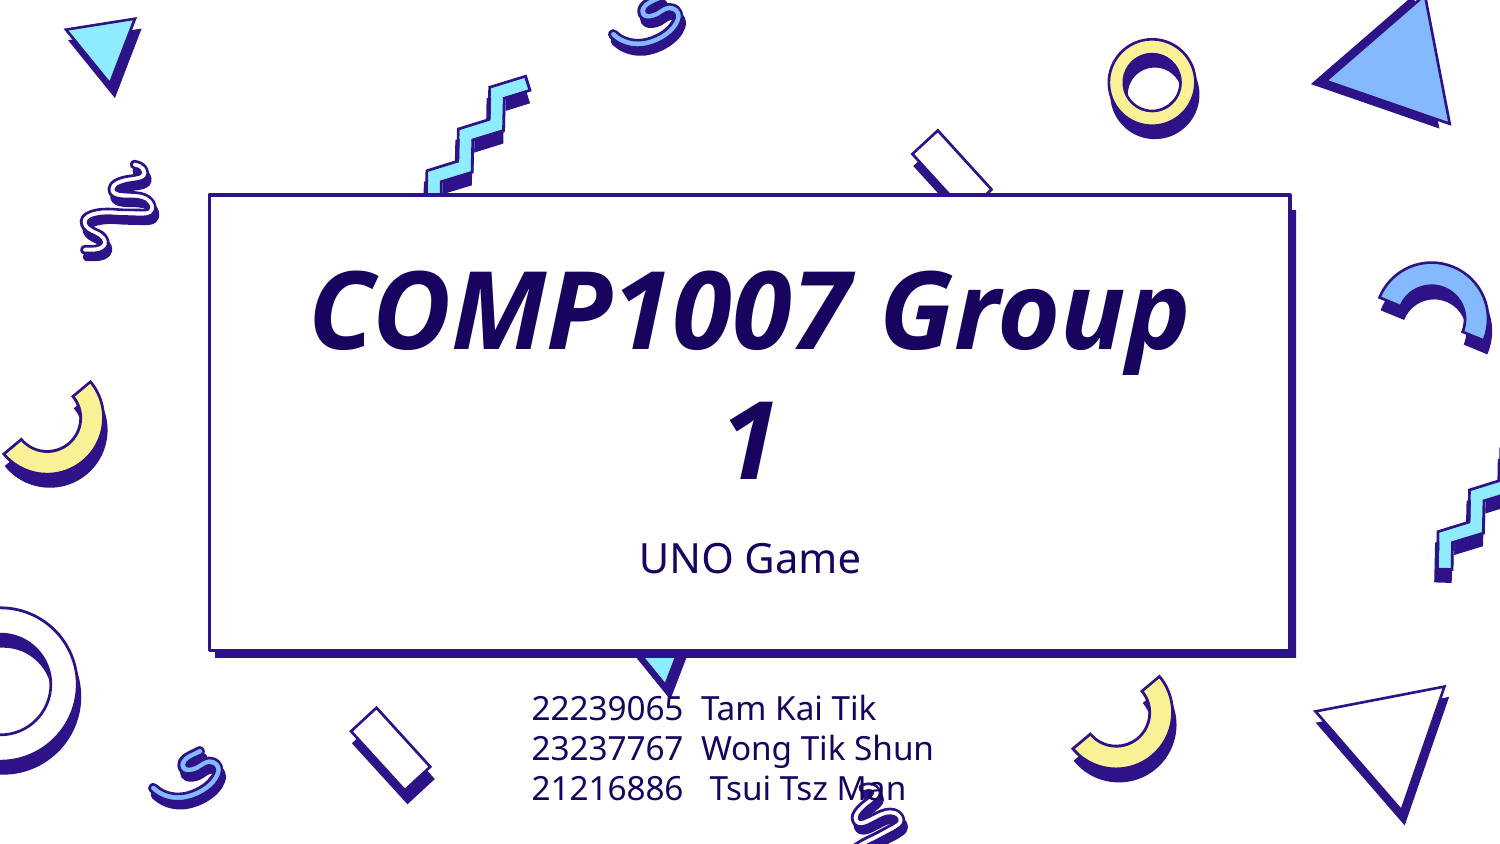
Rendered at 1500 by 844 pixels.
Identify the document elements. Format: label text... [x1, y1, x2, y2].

subtitle UNO Game [279, 517, 1221, 616]
text_box 22239065 Tam Kai Tik 23237767 Wong Tik Shun 21216886 Tsui Tsz Man [516, 672, 985, 771]
title COMP1007 Group 1 [279, 202, 1221, 517]
